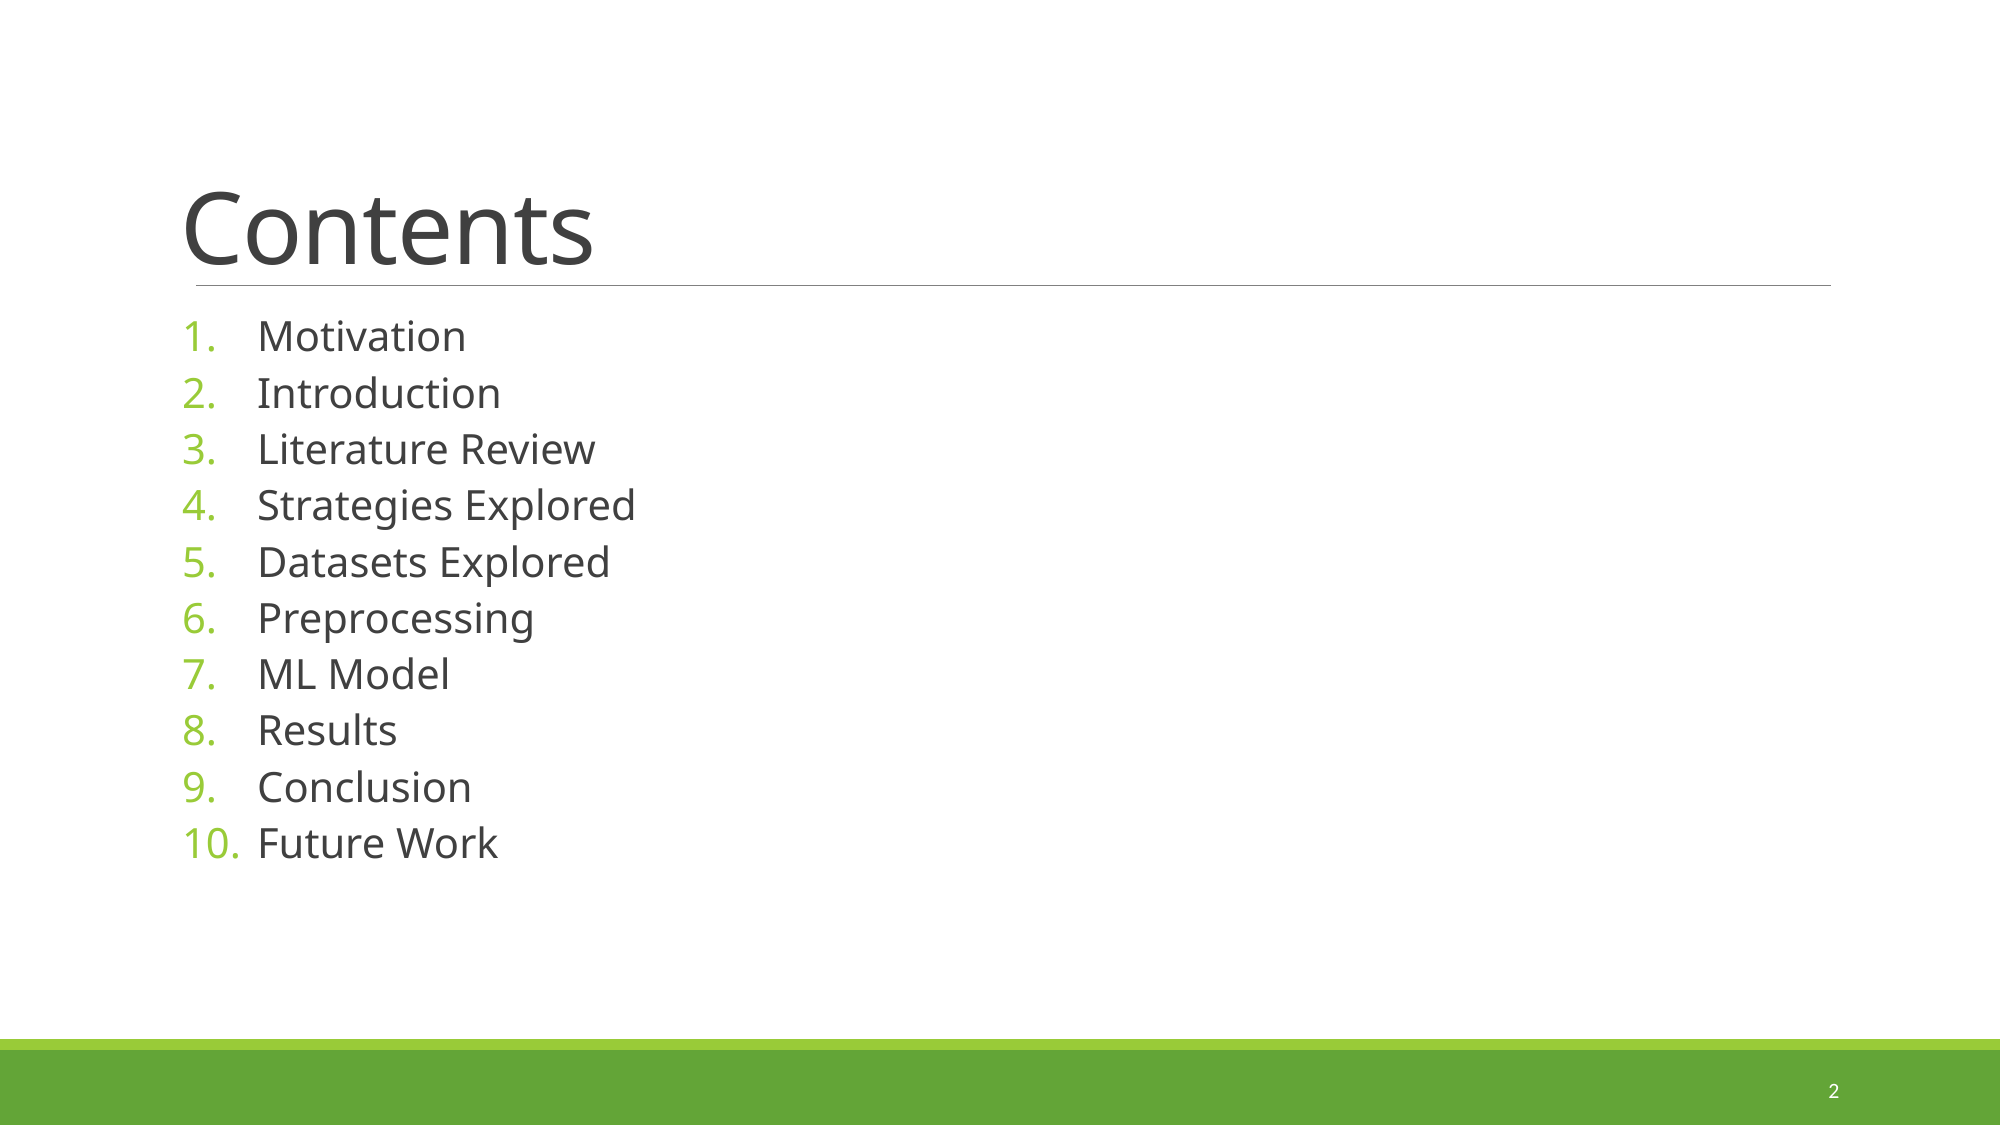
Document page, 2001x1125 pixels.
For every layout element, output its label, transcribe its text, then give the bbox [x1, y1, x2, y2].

slide_number 2 [1624, 763, 1840, 1125]
list Motivation Introduction Literature Review Strategies Explored Datasets Explored Preprocessing ML Model Results Conclusion Future Work [180, 302, 1830, 963]
title Contents [180, 95, 1830, 285]
